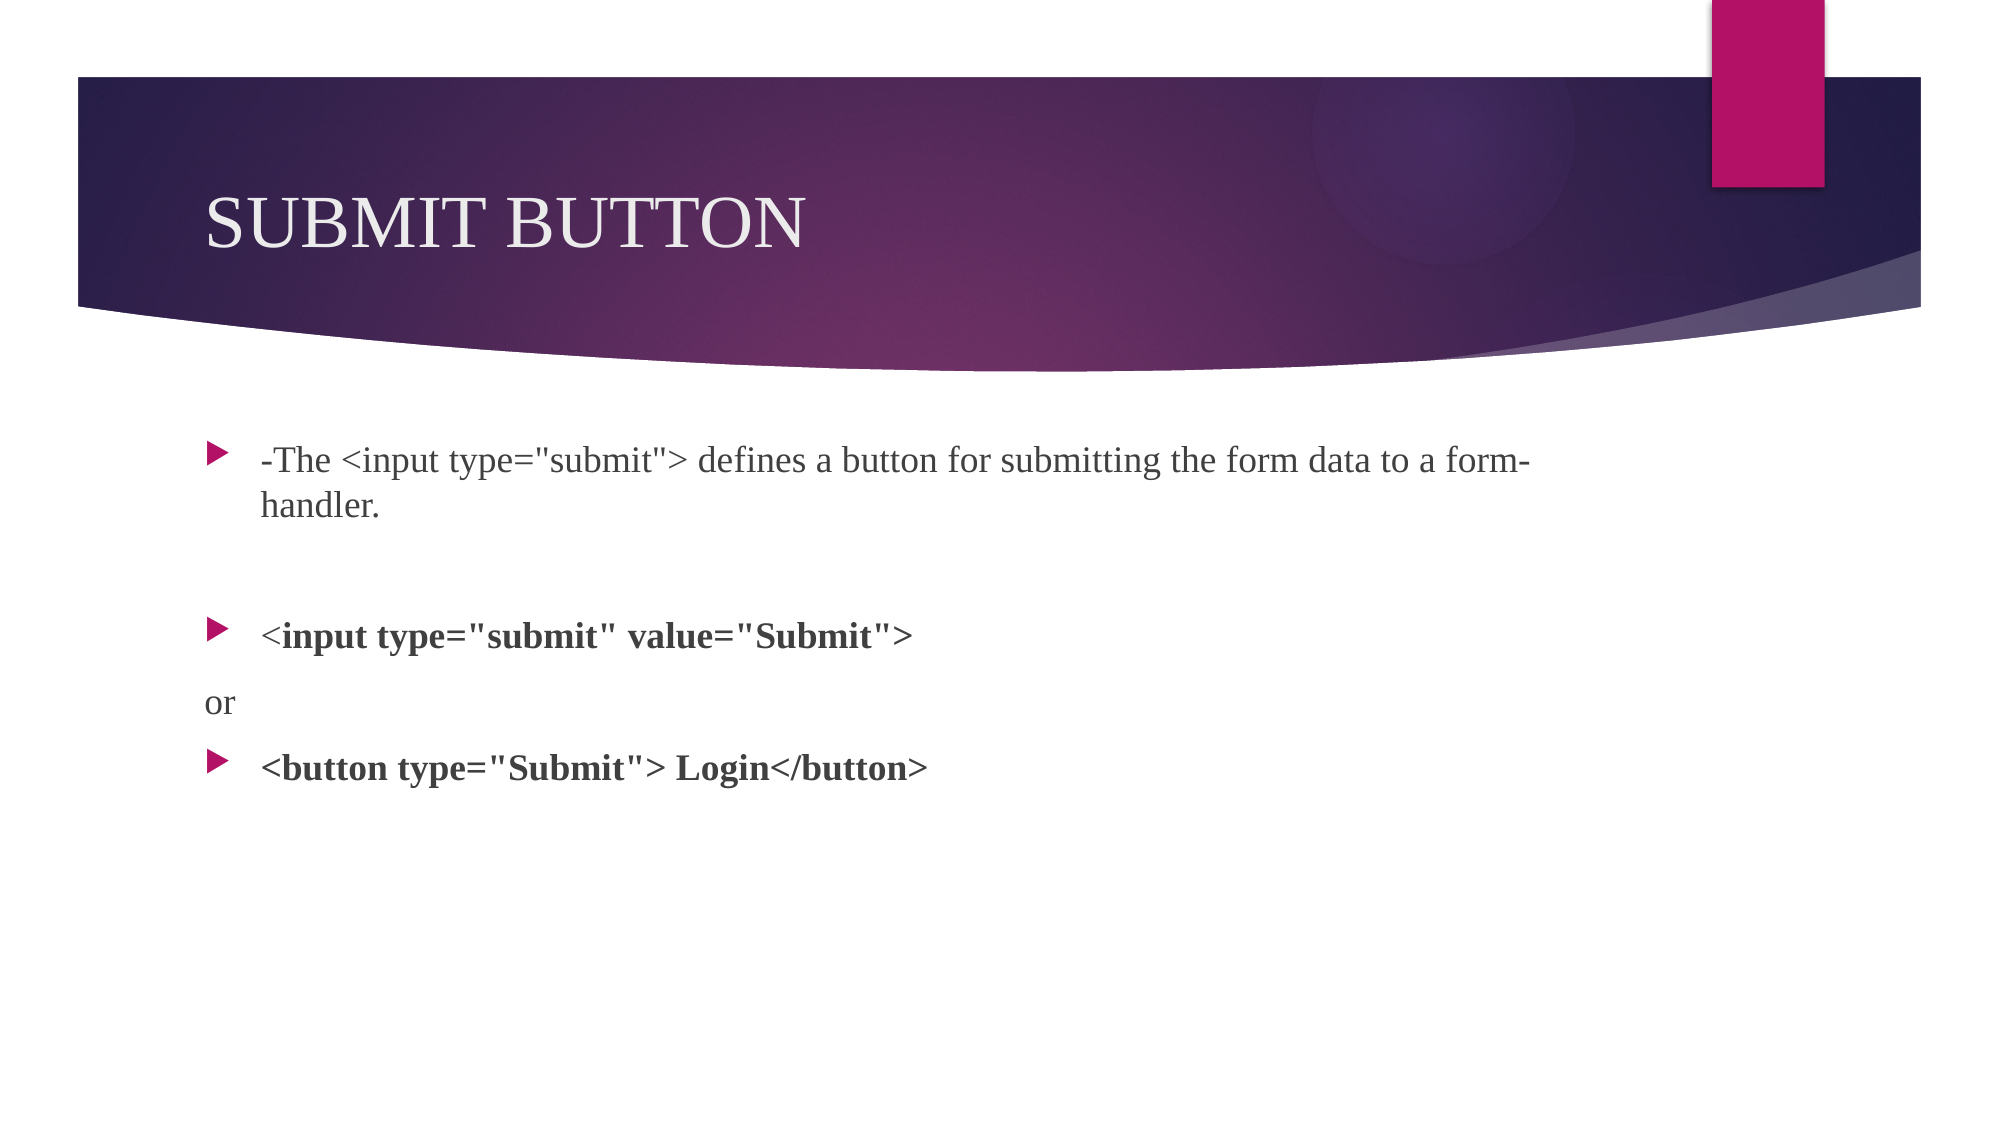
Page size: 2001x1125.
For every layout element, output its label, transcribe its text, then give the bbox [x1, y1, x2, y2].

list -The <input type="submit"> defines a button for submitting the form data to a form-handler. <input type="submit" value="Submit"> or <button type="Submit"> Login</button> [189, 427, 1638, 988]
title SUBMIT BUTTON [189, 159, 1627, 276]
